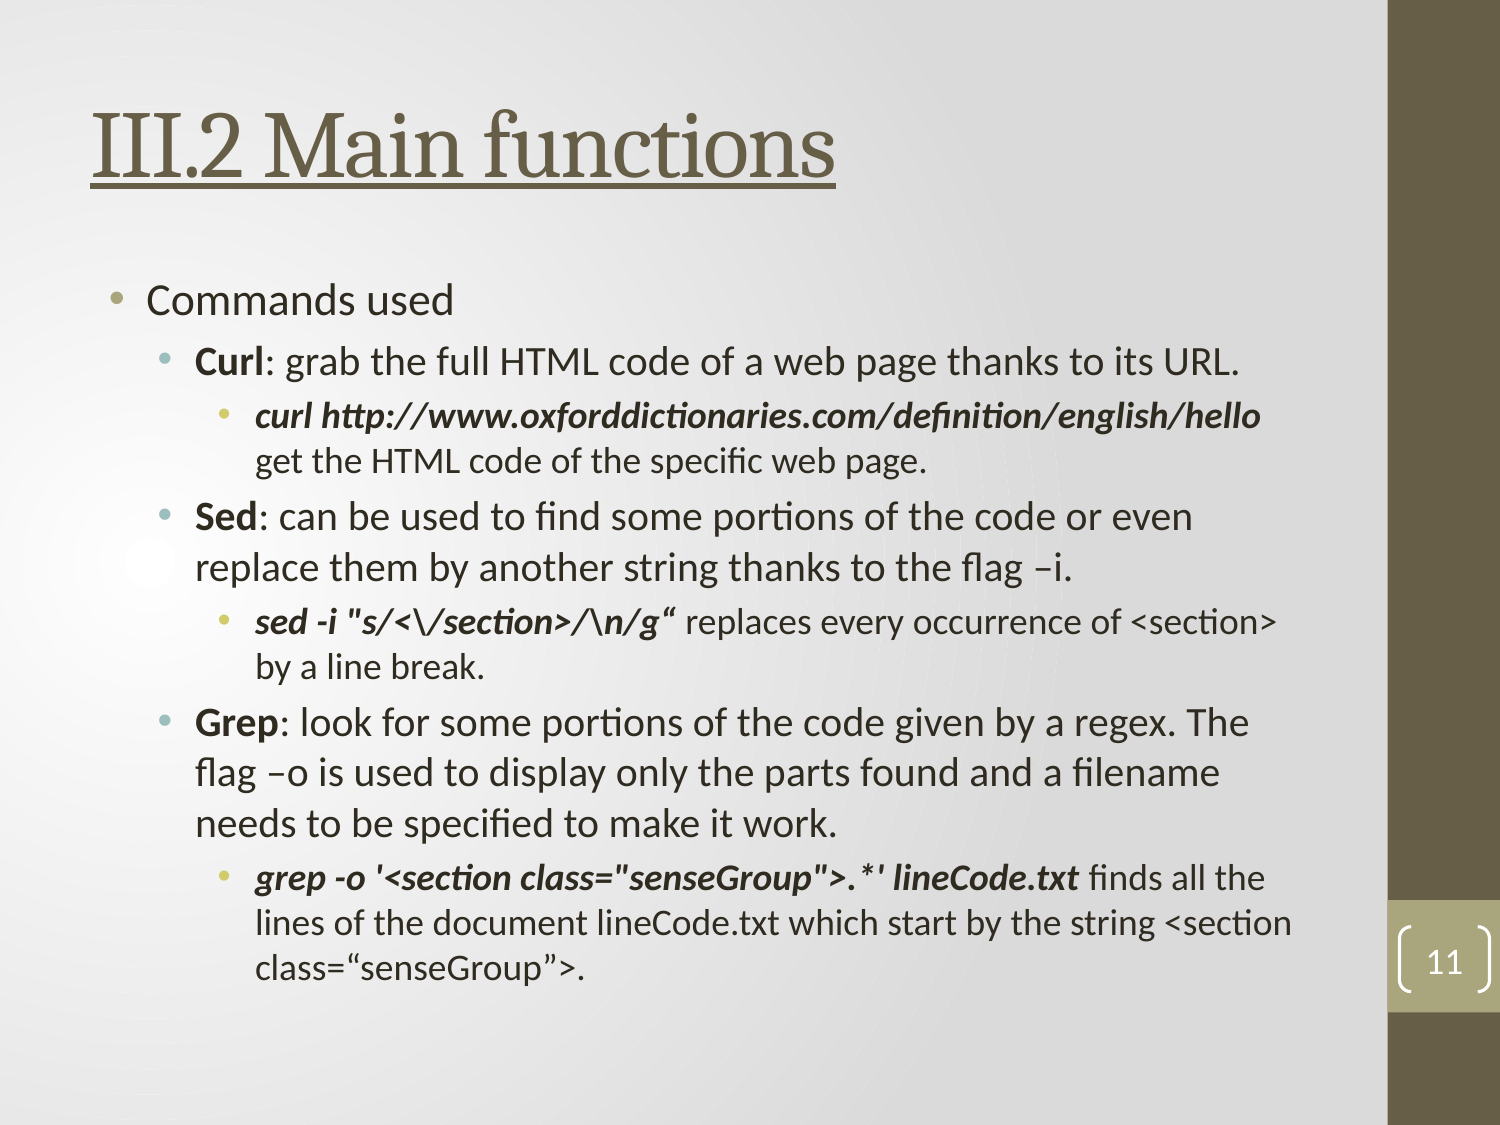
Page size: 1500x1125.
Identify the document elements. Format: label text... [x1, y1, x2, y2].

title III.2 Main functions [75, 45, 1325, 233]
list Commands used Curl: grab the full HTML code of a web page thanks to its URL. curl http://www.oxforddictionaries.com/definition/english/hello get the HTML code of the specific web page. Sed: can be used to find some portions of the code or even replace them by another string thanks to the flag –i. sed -i "s/<\/section>/\n/g“ replaces every occurrence of <section> by a line break. Grep: look for some portions of the code given by a regex. The flag –o is used to display only the parts found and a filename needs to be specified to make it work. grep -o '<section class="senseGroup">.*' lineCode.txt finds all the lines of the document lineCode.txt which start by the string <section class=“senseGroup”>. [75, 262, 1325, 1050]
slide_number 11 [1397, 925, 1492, 994]
